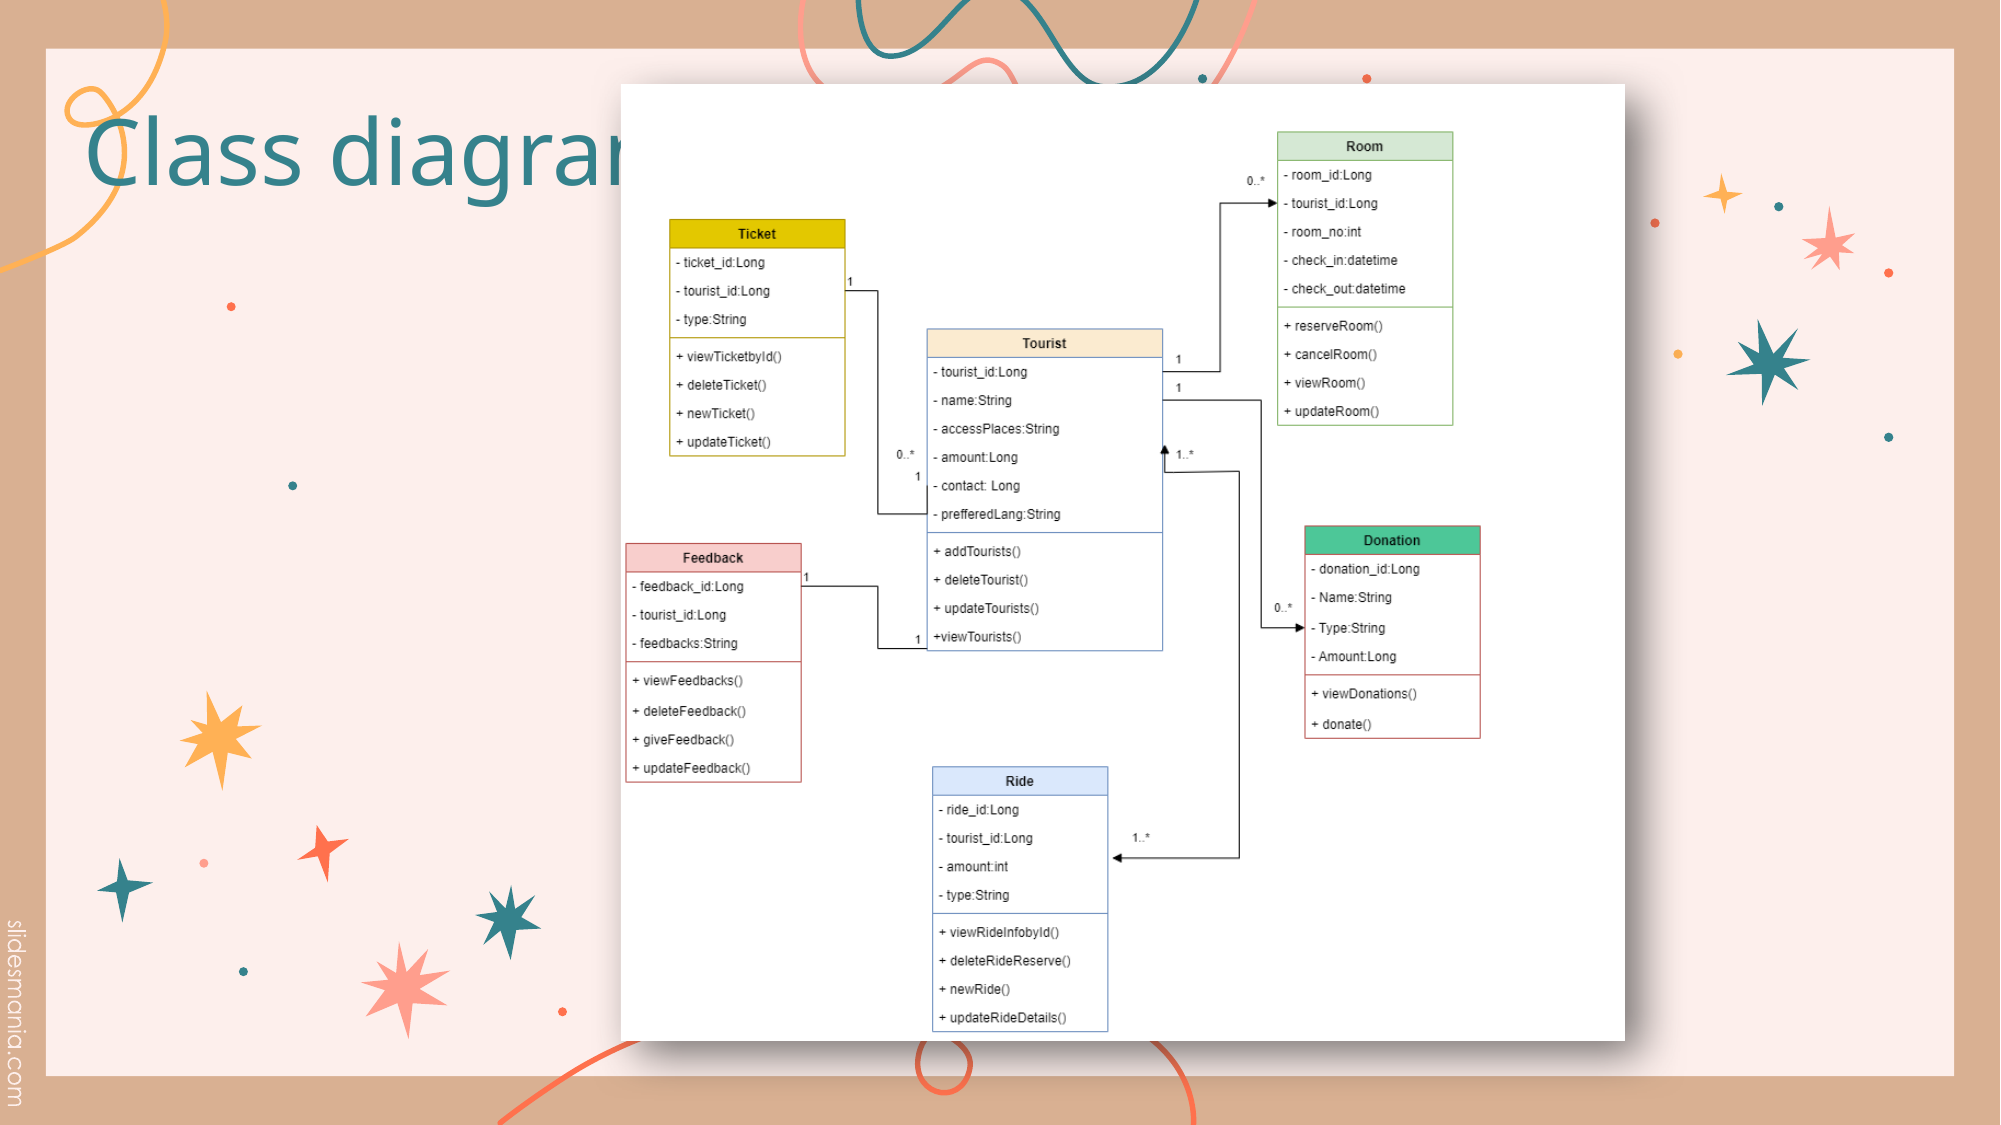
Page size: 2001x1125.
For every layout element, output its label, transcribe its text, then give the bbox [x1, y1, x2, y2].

title Class diagram: [63, 0, 937, 298]
text_box [500, 1052, 1194, 1125]
picture [620, 84, 1626, 1041]
